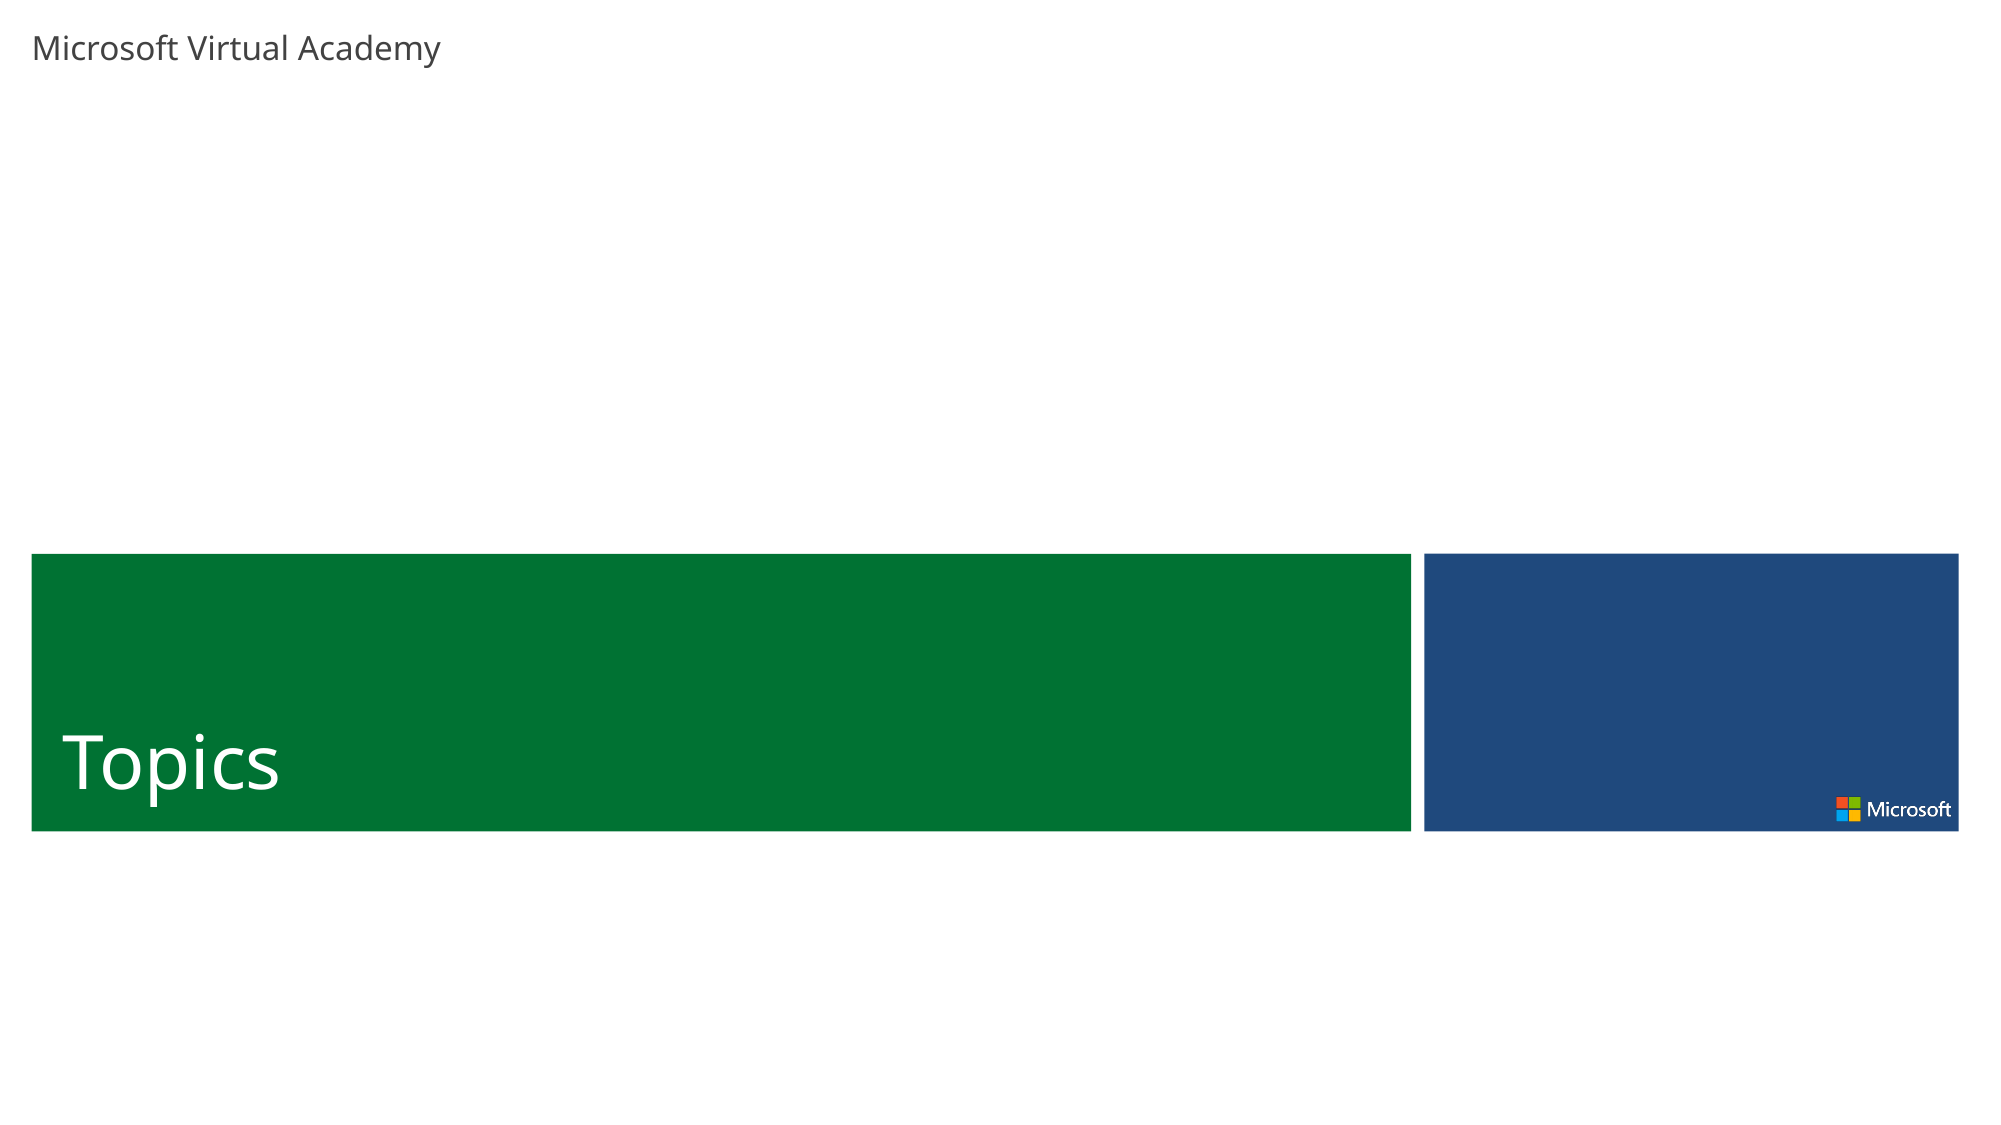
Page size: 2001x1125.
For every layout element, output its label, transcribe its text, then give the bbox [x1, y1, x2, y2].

picture [1834, 790, 1956, 827]
list Topics [47, 568, 1396, 813]
